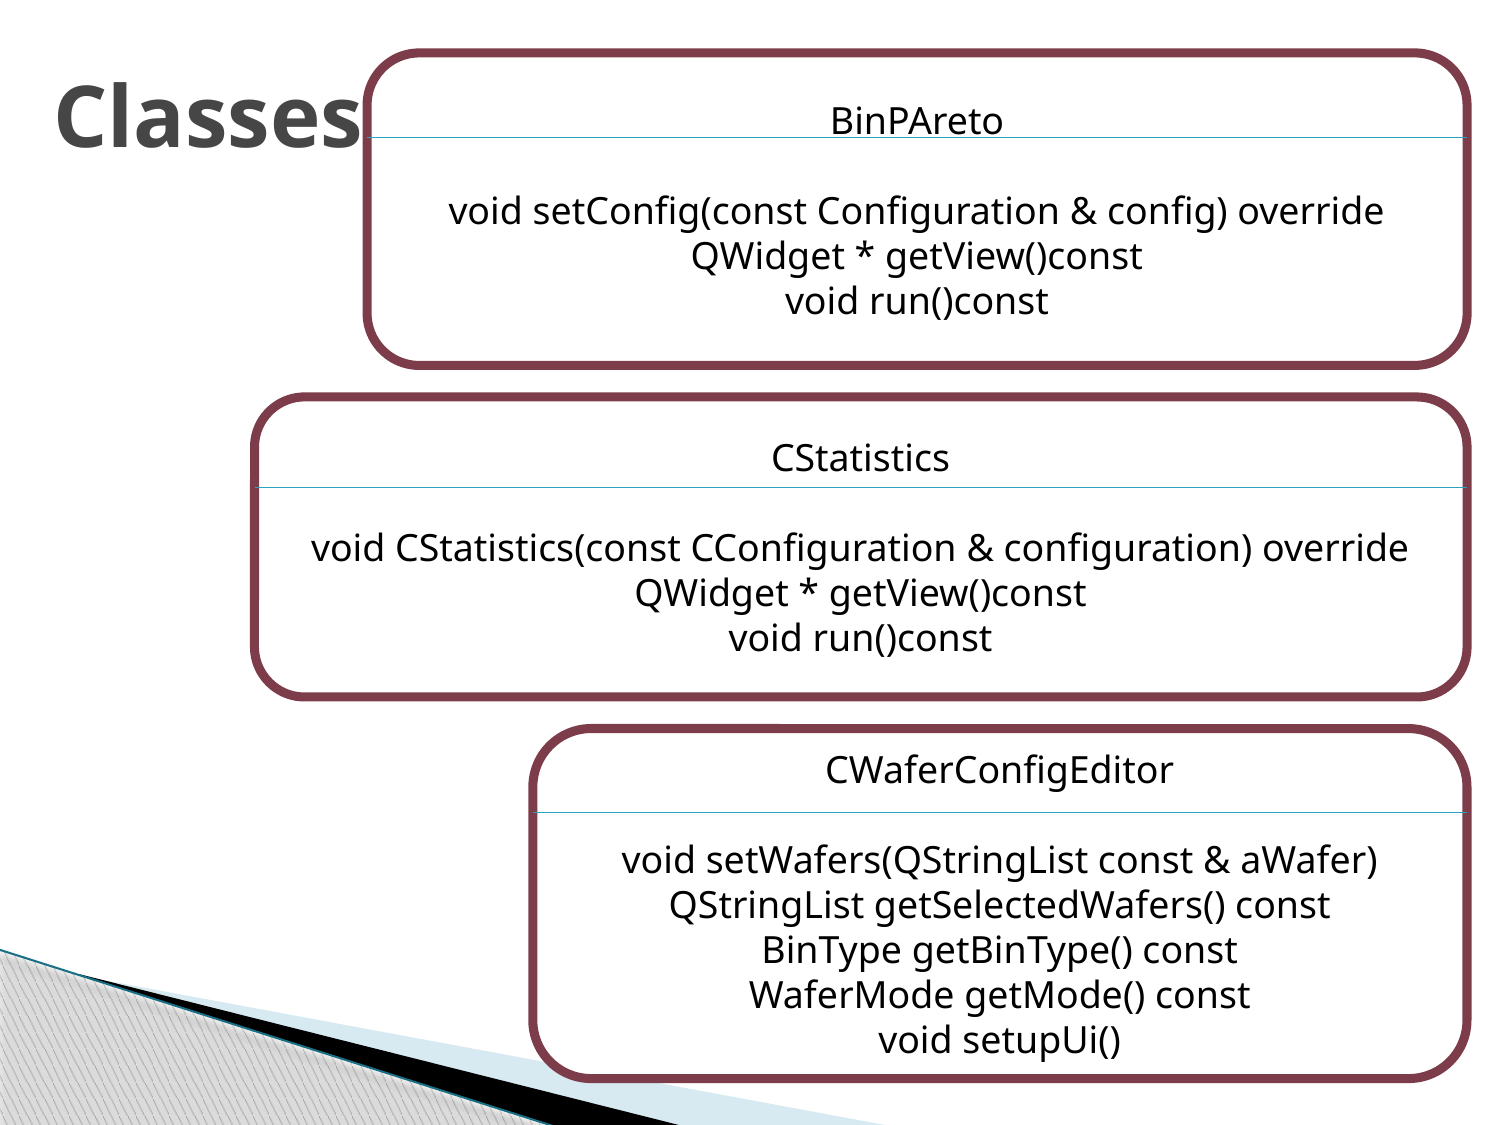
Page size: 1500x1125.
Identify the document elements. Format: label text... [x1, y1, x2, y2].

text_box CStatistics void CStatistics(const CConfiguration & configuration) override QWidget * getView()const void run()const [249, 392, 1472, 702]
text_box BinPAreto void setConfig(const Configuration & config) override QWidget * getView()const void run()const [362, 48, 1472, 370]
text_box Classes [38, 55, 379, 173]
text_box CWaferConfigEditor void setWafers(QStringList const & aWafer) QStringList getSelectedWafers() const BinType getBinType() const WaferMode getMode() const void setupUi() [528, 723, 1472, 1084]
